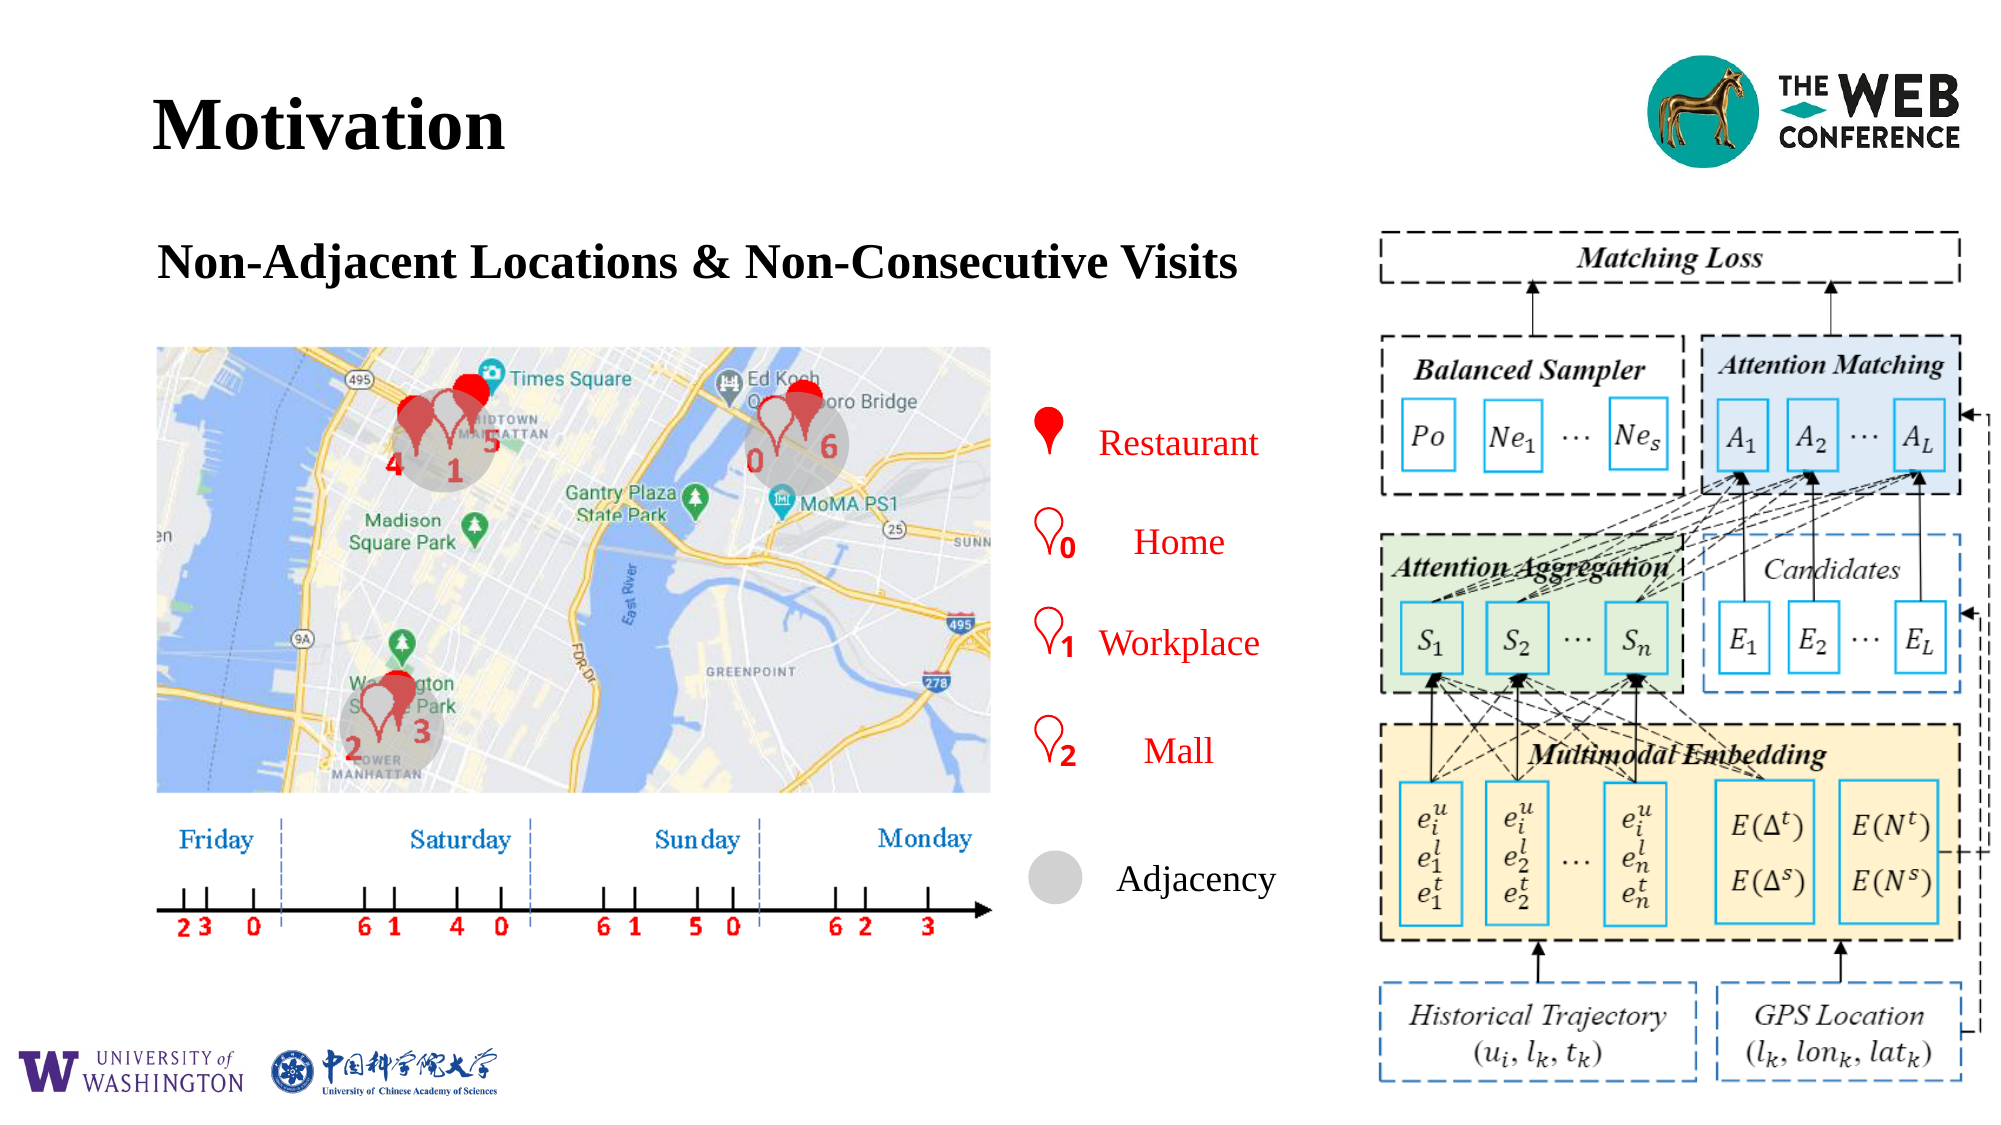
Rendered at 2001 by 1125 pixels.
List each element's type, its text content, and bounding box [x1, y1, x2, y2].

list Non-Adjacent Locations & Non-Consecutive Visits [0, 228, 1346, 955]
text_box [1027, 849, 1083, 905]
picture [120, 323, 1025, 974]
text_box Mall [1128, 718, 1230, 778]
text_box 0 [1044, 521, 1092, 572]
picture [1645, 52, 1964, 171]
picture [1346, 211, 2000, 1098]
text_box [1034, 406, 1064, 455]
text_box [1034, 606, 1064, 641]
title Motivation [137, 16, 1863, 228]
picture [16, 1048, 244, 1096]
text_box Workplace [1083, 610, 1276, 671]
text_box 1 [1045, 621, 1092, 671]
text_box [1034, 507, 1064, 540]
text_box Home [1119, 510, 1241, 570]
text_box 2 [1045, 729, 1092, 780]
text_box Adjacency [1101, 847, 1292, 907]
text_box Restaurant [1083, 410, 1275, 470]
picture [271, 1048, 497, 1096]
text_box [1034, 714, 1064, 749]
